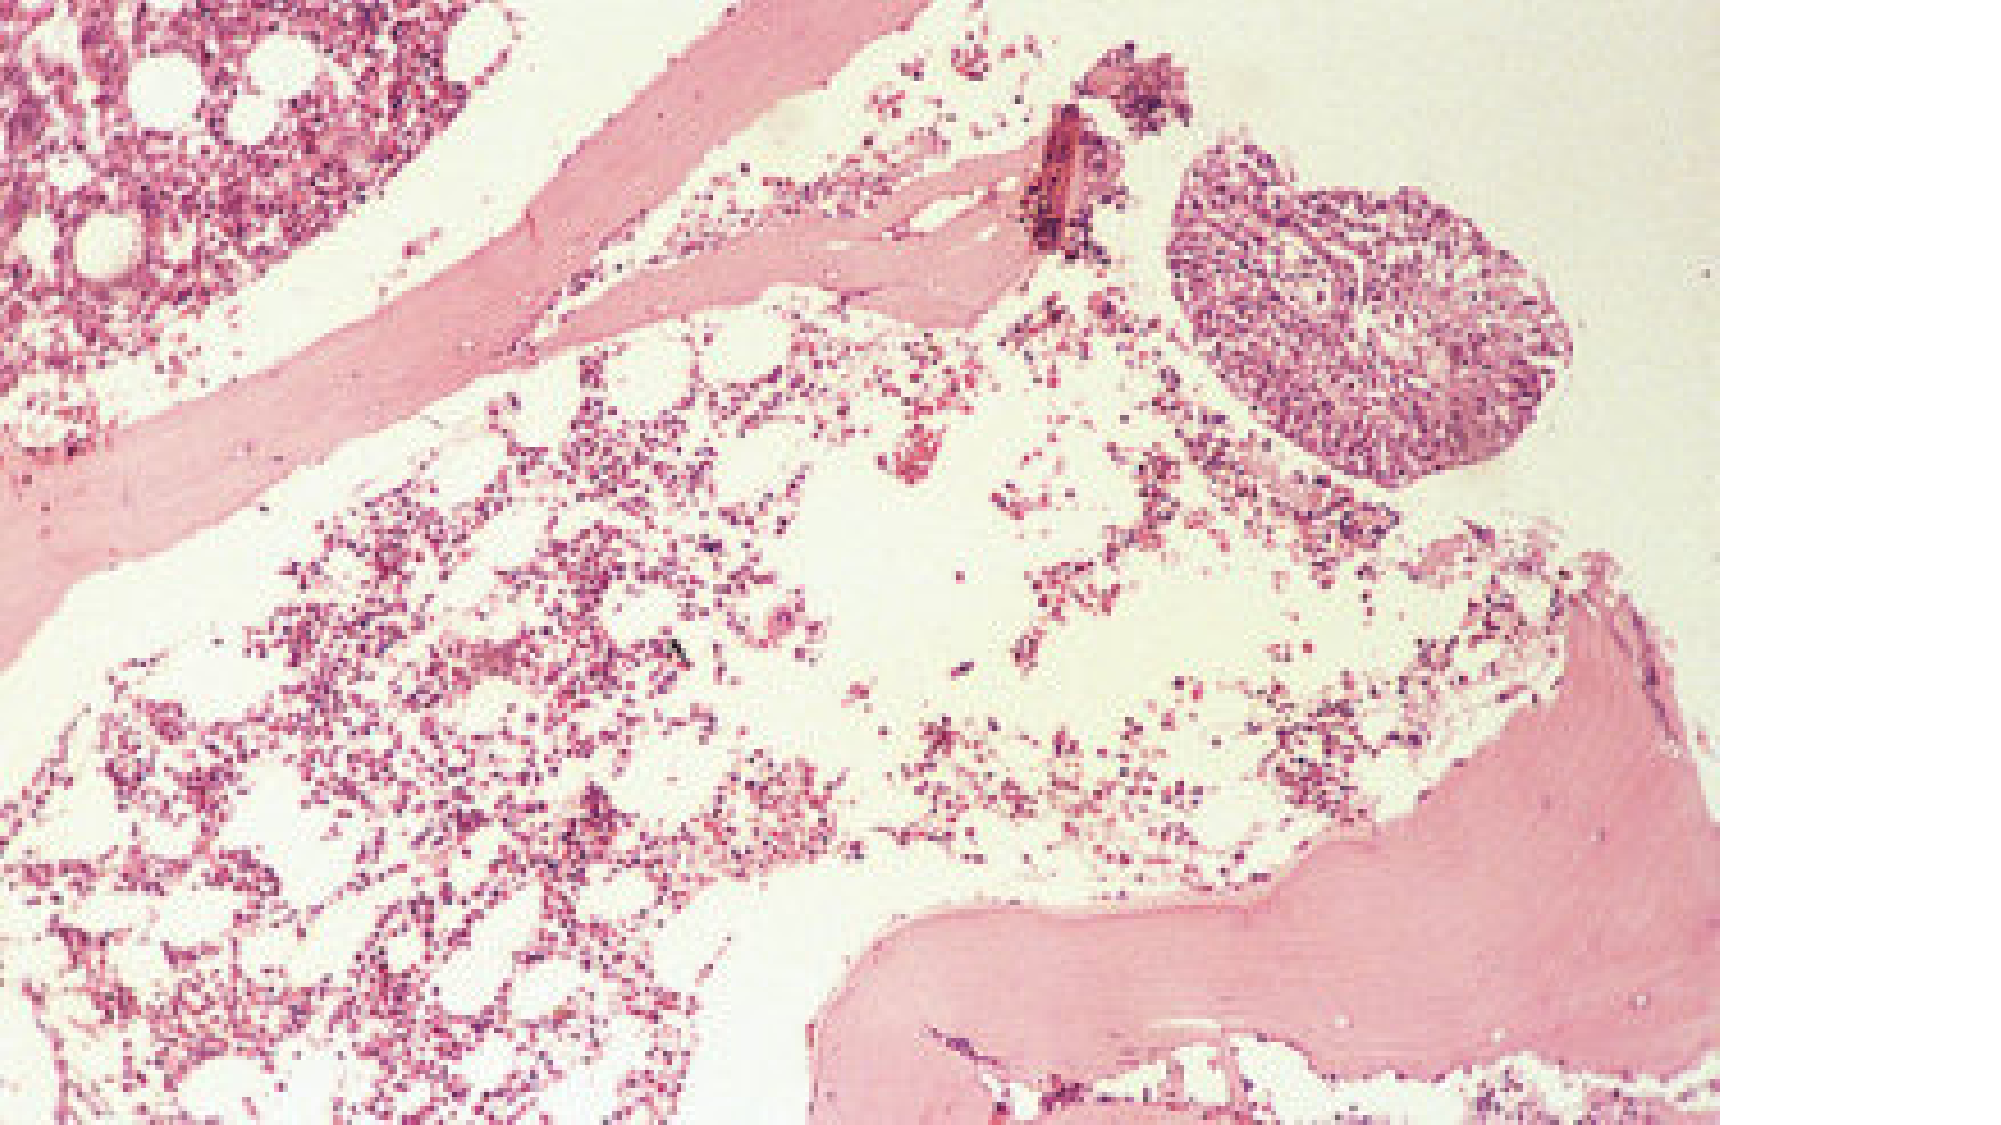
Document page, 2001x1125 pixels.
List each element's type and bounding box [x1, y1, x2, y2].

picture [0, 0, 1720, 1125]
